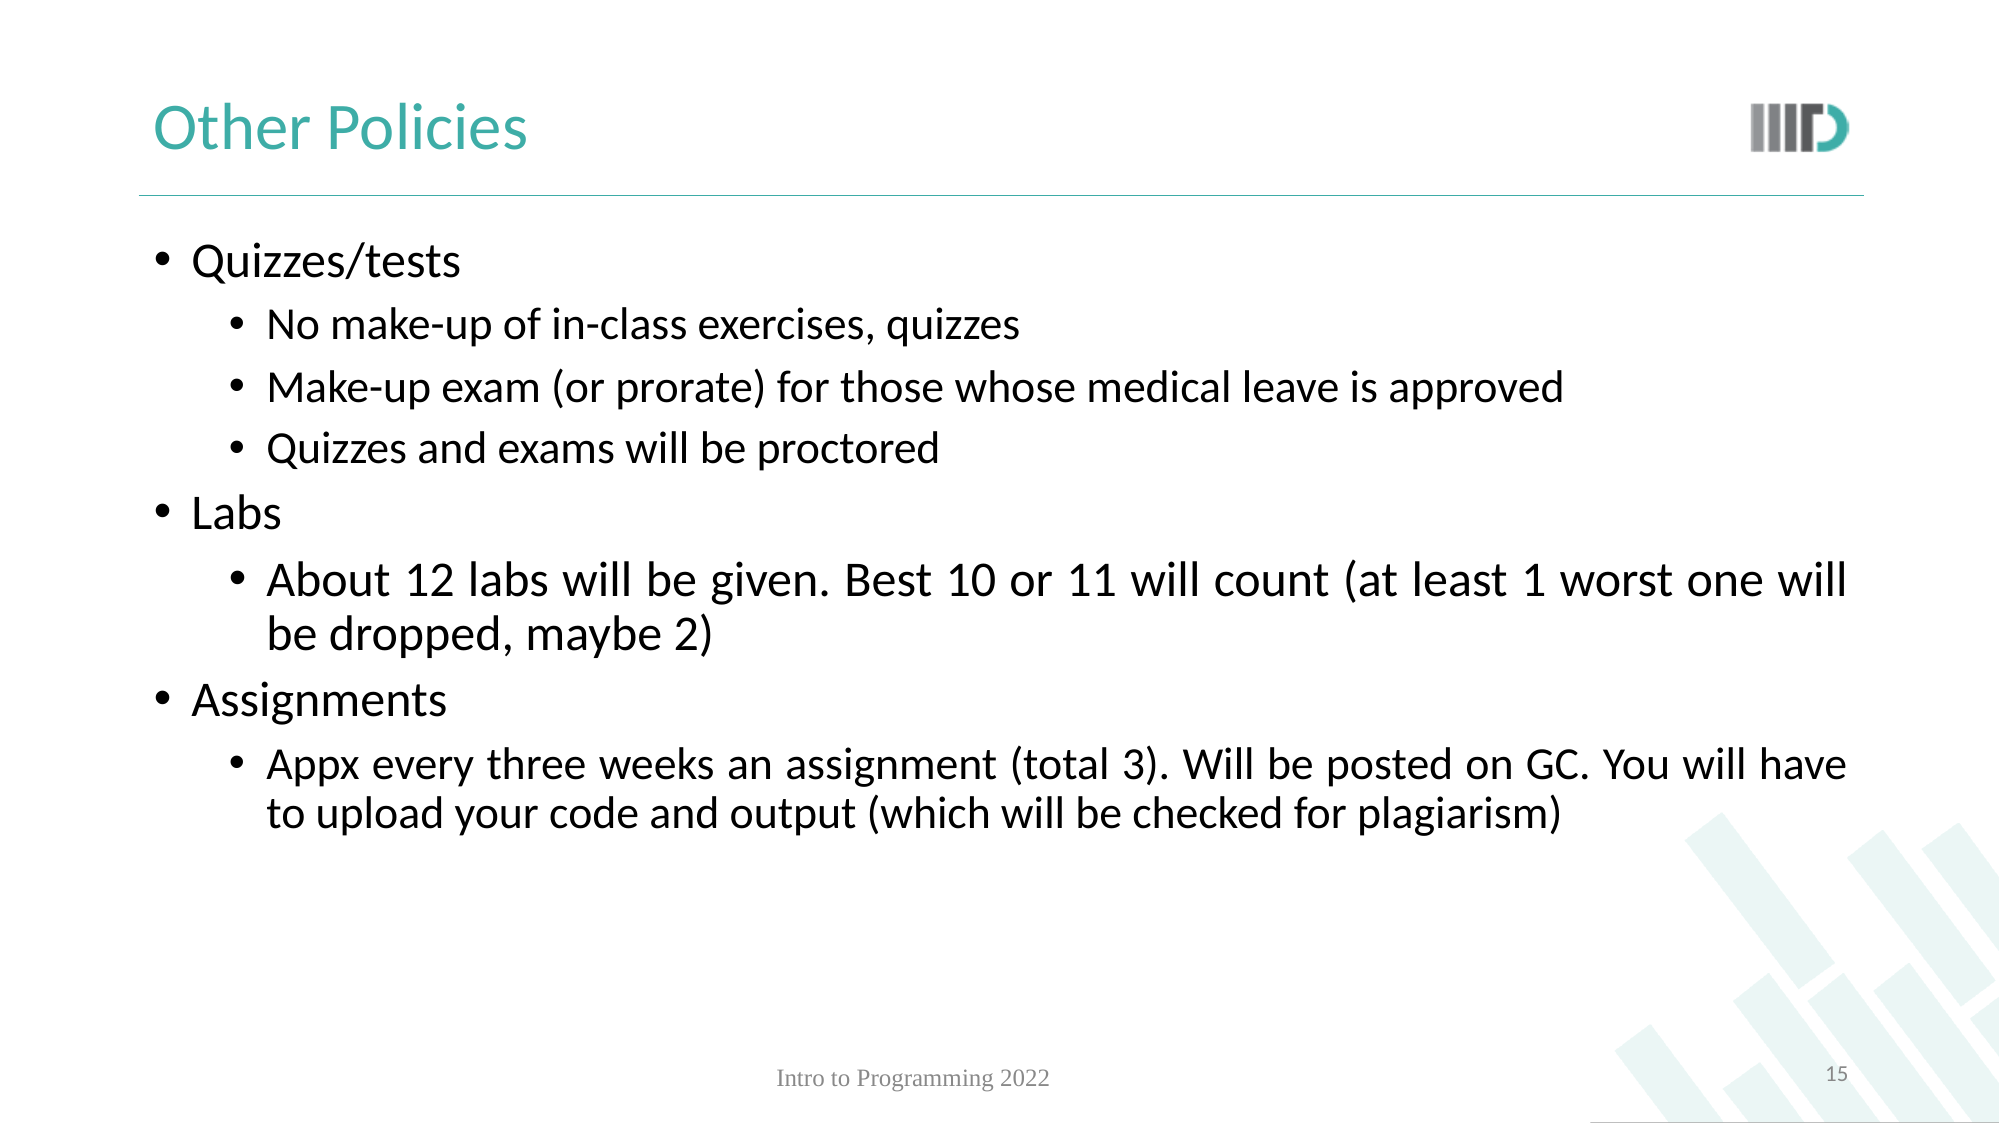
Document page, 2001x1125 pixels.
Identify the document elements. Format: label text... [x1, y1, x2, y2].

picture [1590, 785, 2000, 1125]
picture [1732, 91, 1864, 165]
title Other Policies [138, 60, 1689, 196]
text_box Intro to Programming 2022 [675, 1046, 1151, 1107]
list Quizzes/tests No make-up of in-class exercises, quizzes Make-up exam (or prorate) for those whose medical leave is approved Quizzes and exams will be proctored Labs About 12 labs will be given. Best 10 or 11 will count (at least 1 worst one will be dropped, maybe 2) Assignments Appx every three weeks an assignment (total 3). Will be posted on GC. You will have to upload your code and output (which will be checked for plagiarism) [138, 226, 1864, 1014]
slide_number ‹#› [1413, 1042, 1864, 1103]
